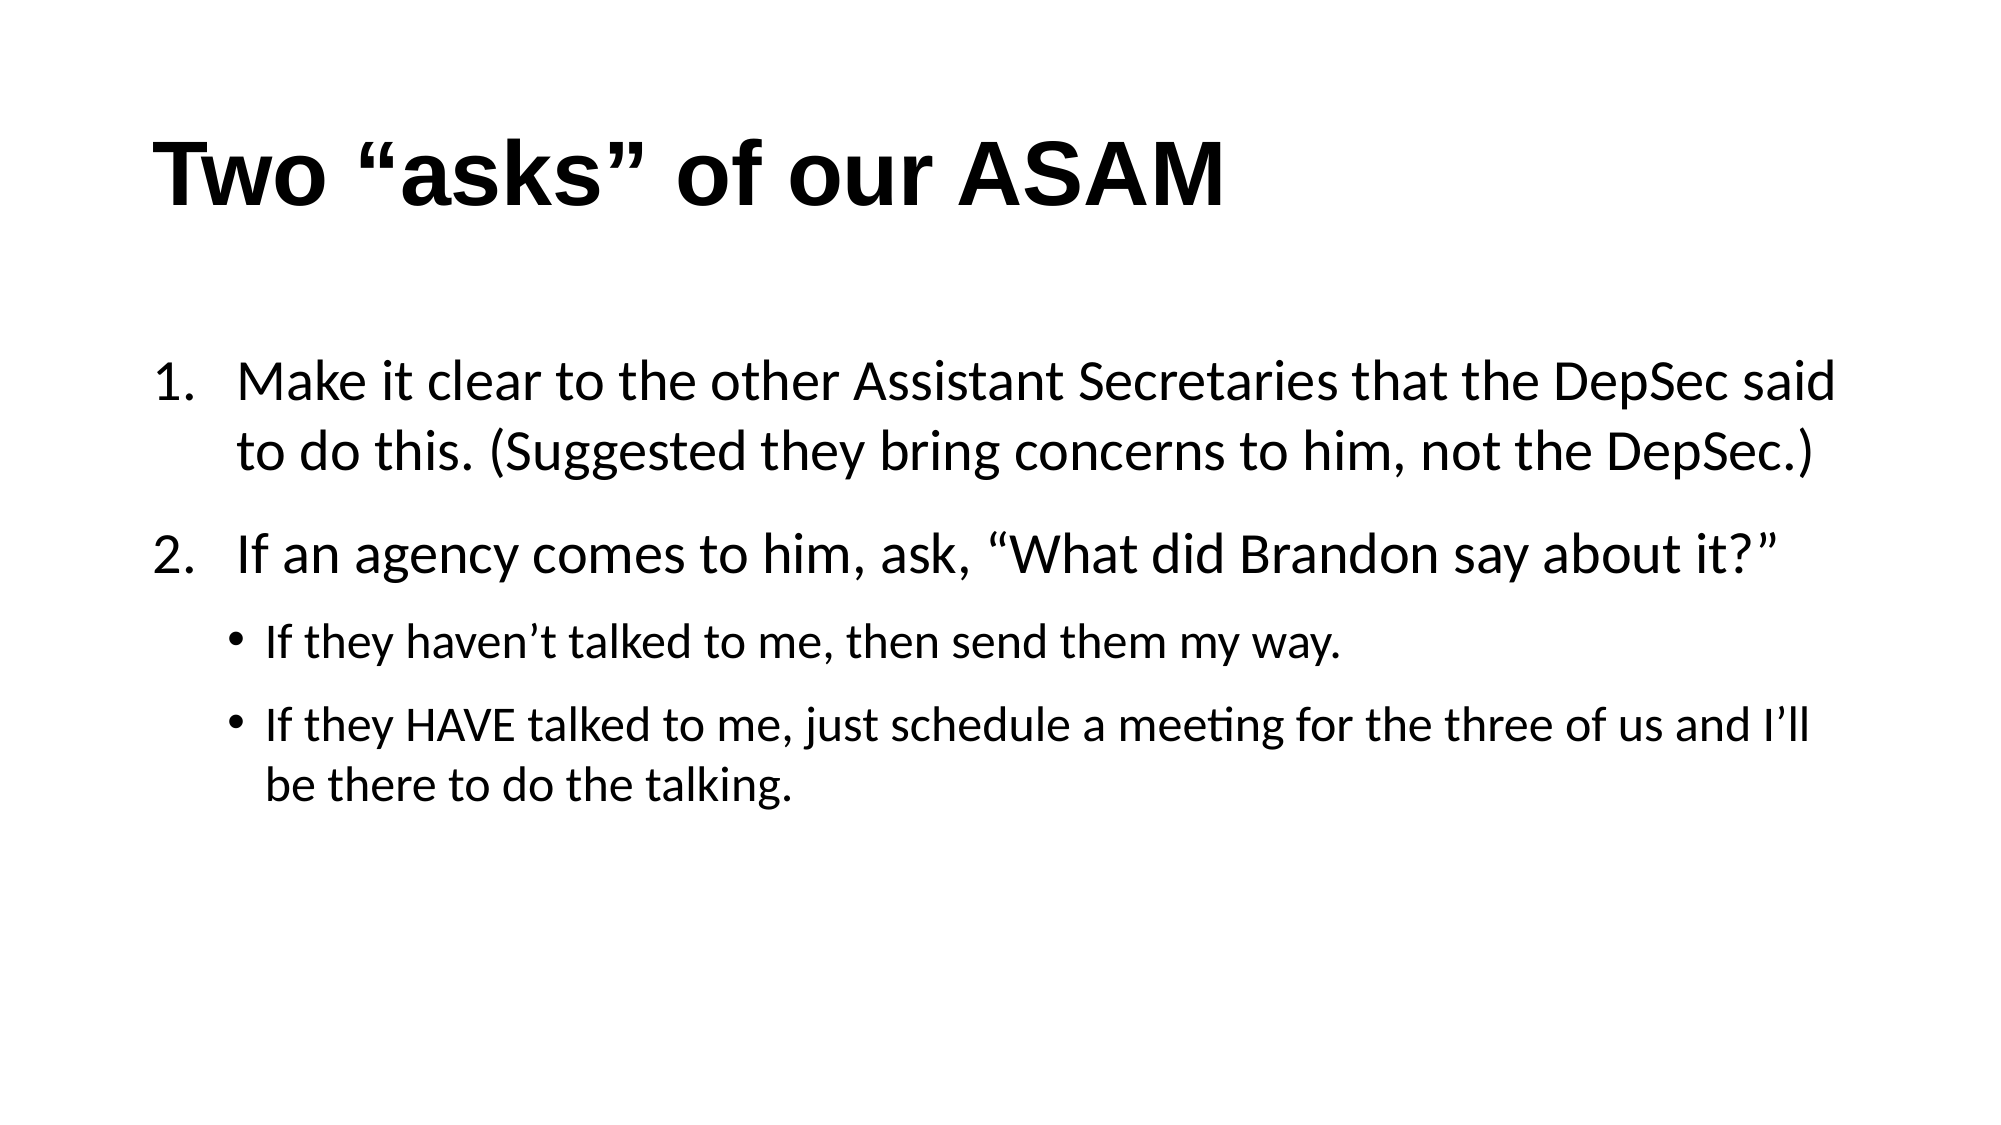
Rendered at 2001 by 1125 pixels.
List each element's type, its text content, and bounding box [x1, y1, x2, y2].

title Two “asks” of our ASAM [137, 59, 1863, 278]
list Make it clear to the other Assistant Secretaries that the DepSec said to do this. (Suggested they bring concerns to him, not the DepSec.) If an agency comes to him, ask, “What did Brandon say about it?” If they haven’t talked to me, then send them my way. If they HAVE talked to me, just schedule a meeting for the three of us and I’ll be there to do the talking. [137, 334, 1863, 1014]
